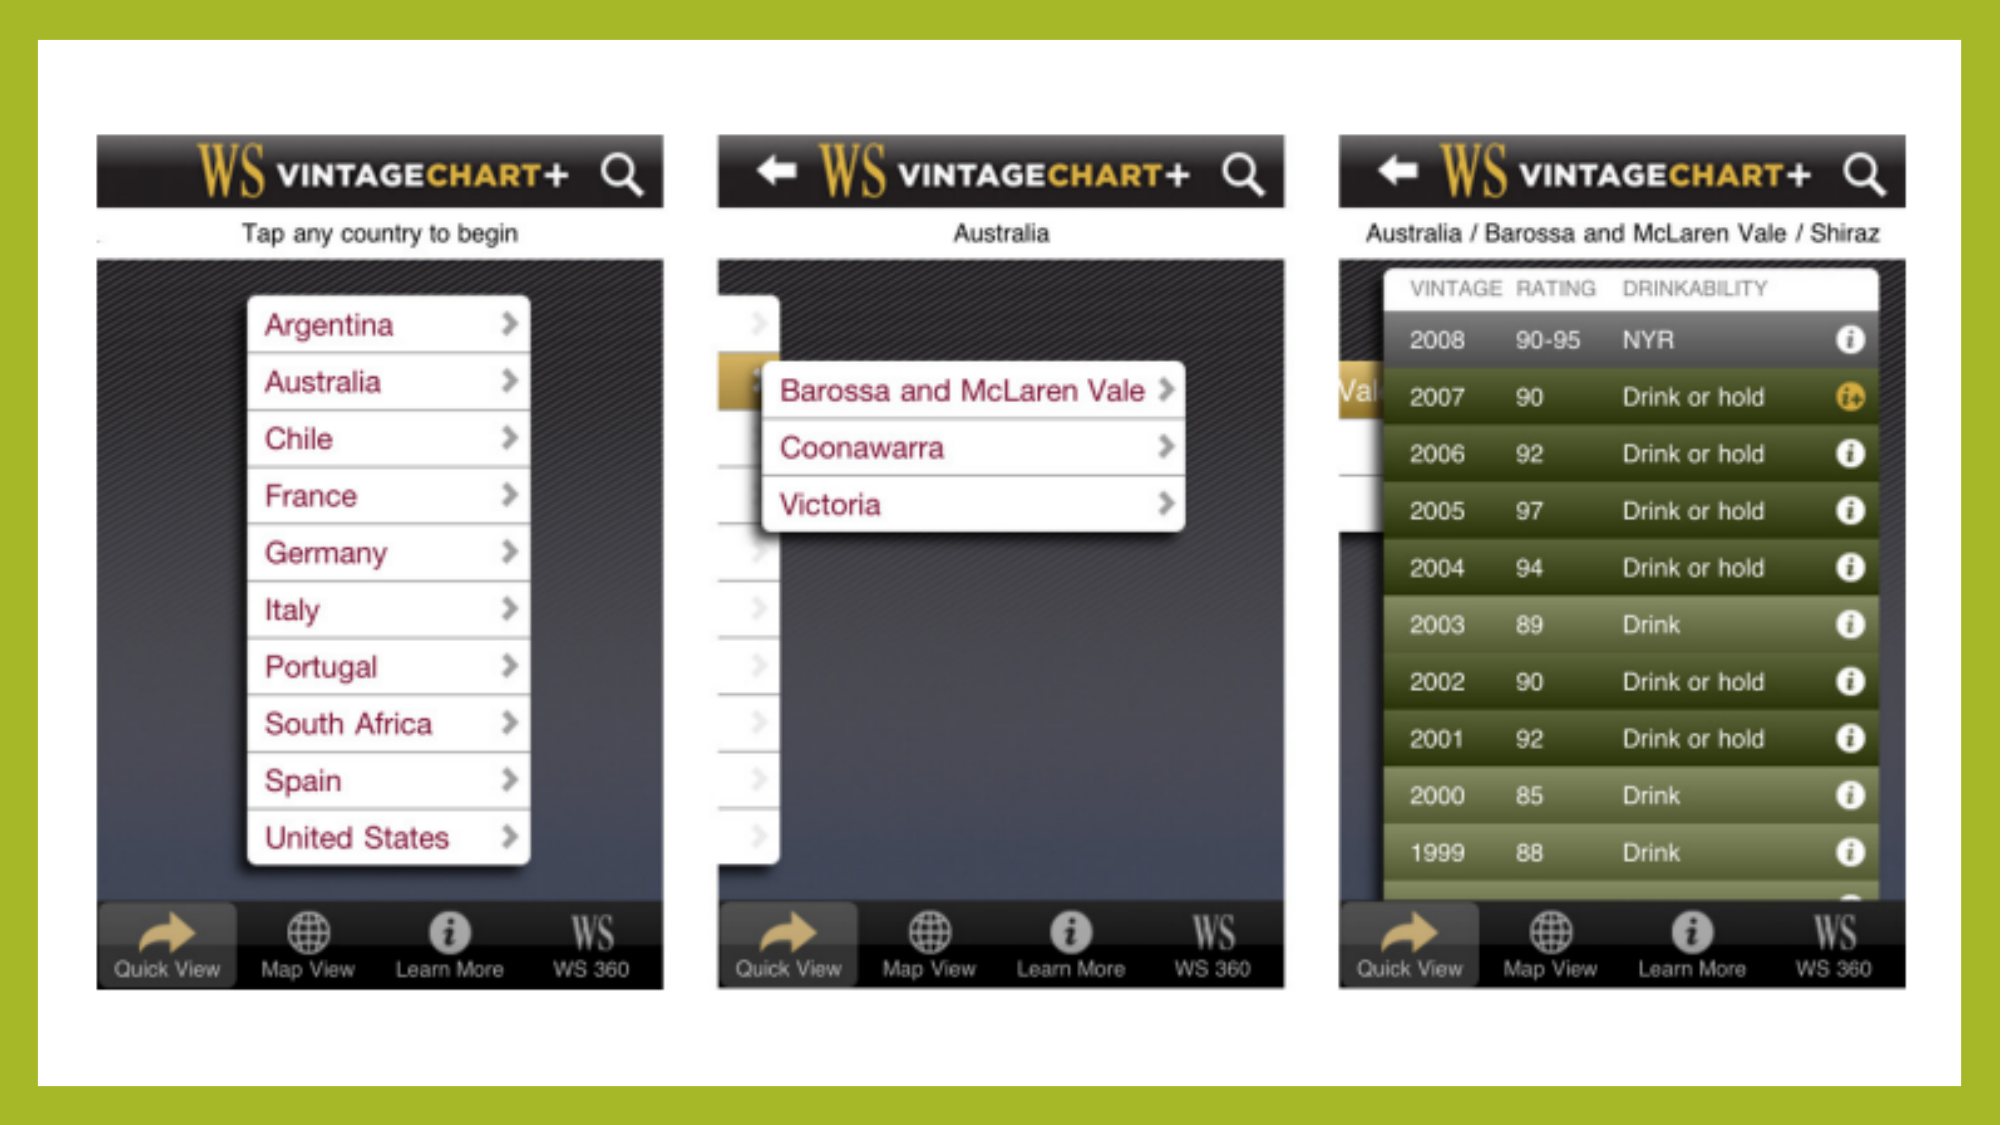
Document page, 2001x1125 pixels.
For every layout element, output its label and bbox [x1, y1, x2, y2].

picture [90, 133, 1909, 993]
